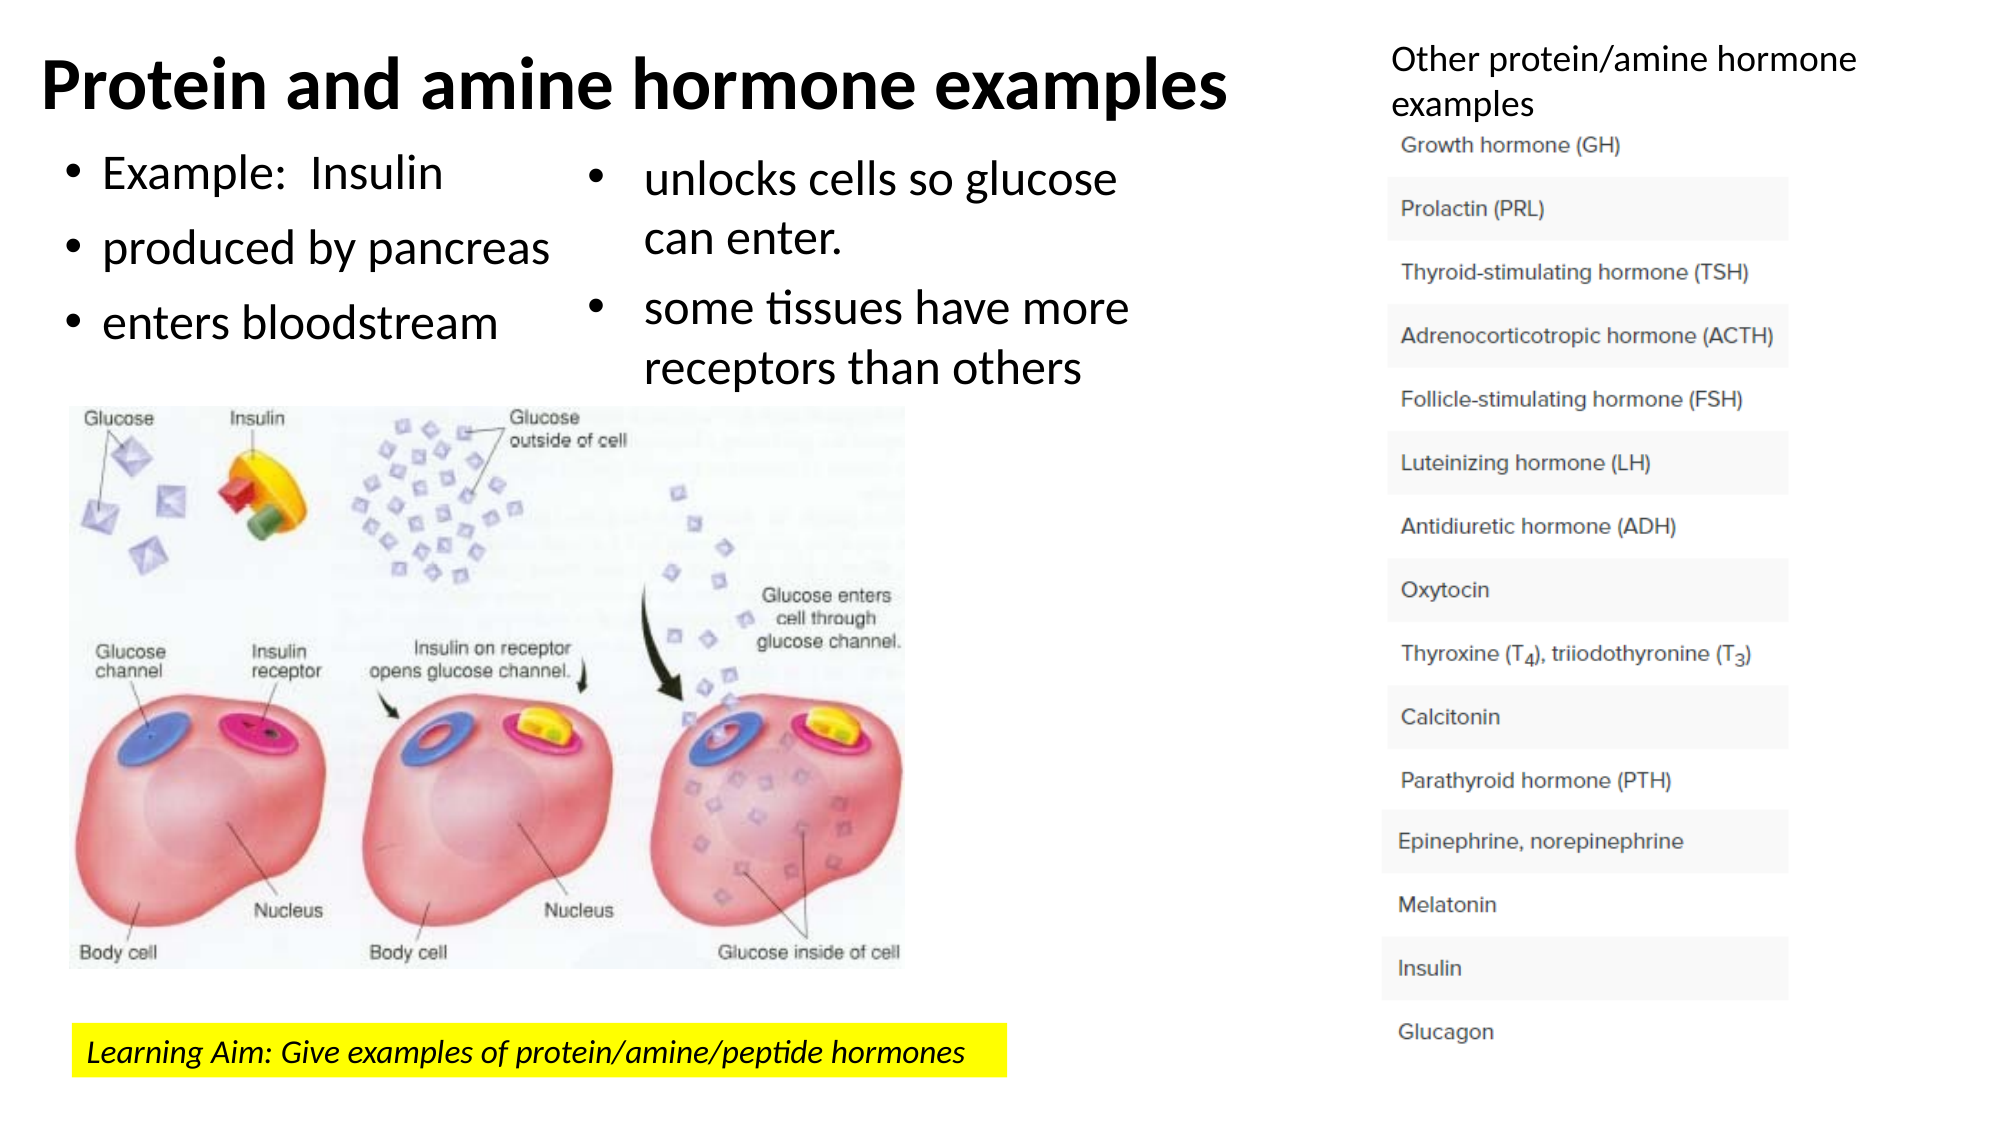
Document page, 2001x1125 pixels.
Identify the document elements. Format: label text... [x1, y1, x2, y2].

text_box unlocks cells so glucose can enter. some tissues have more receptors than others [572, 137, 1195, 421]
picture [1365, 118, 1843, 1051]
list Example: Insulin produced by pancreas enters bloodstream [49, 139, 572, 423]
text_box Learning Aim: Give examples of protein/amine/peptide hormones [71, 1022, 1008, 1078]
picture [69, 406, 905, 970]
title Protein and amine hormone examples [26, 38, 1376, 131]
text_box Other protein/amine hormone examples [1376, 26, 1900, 132]
